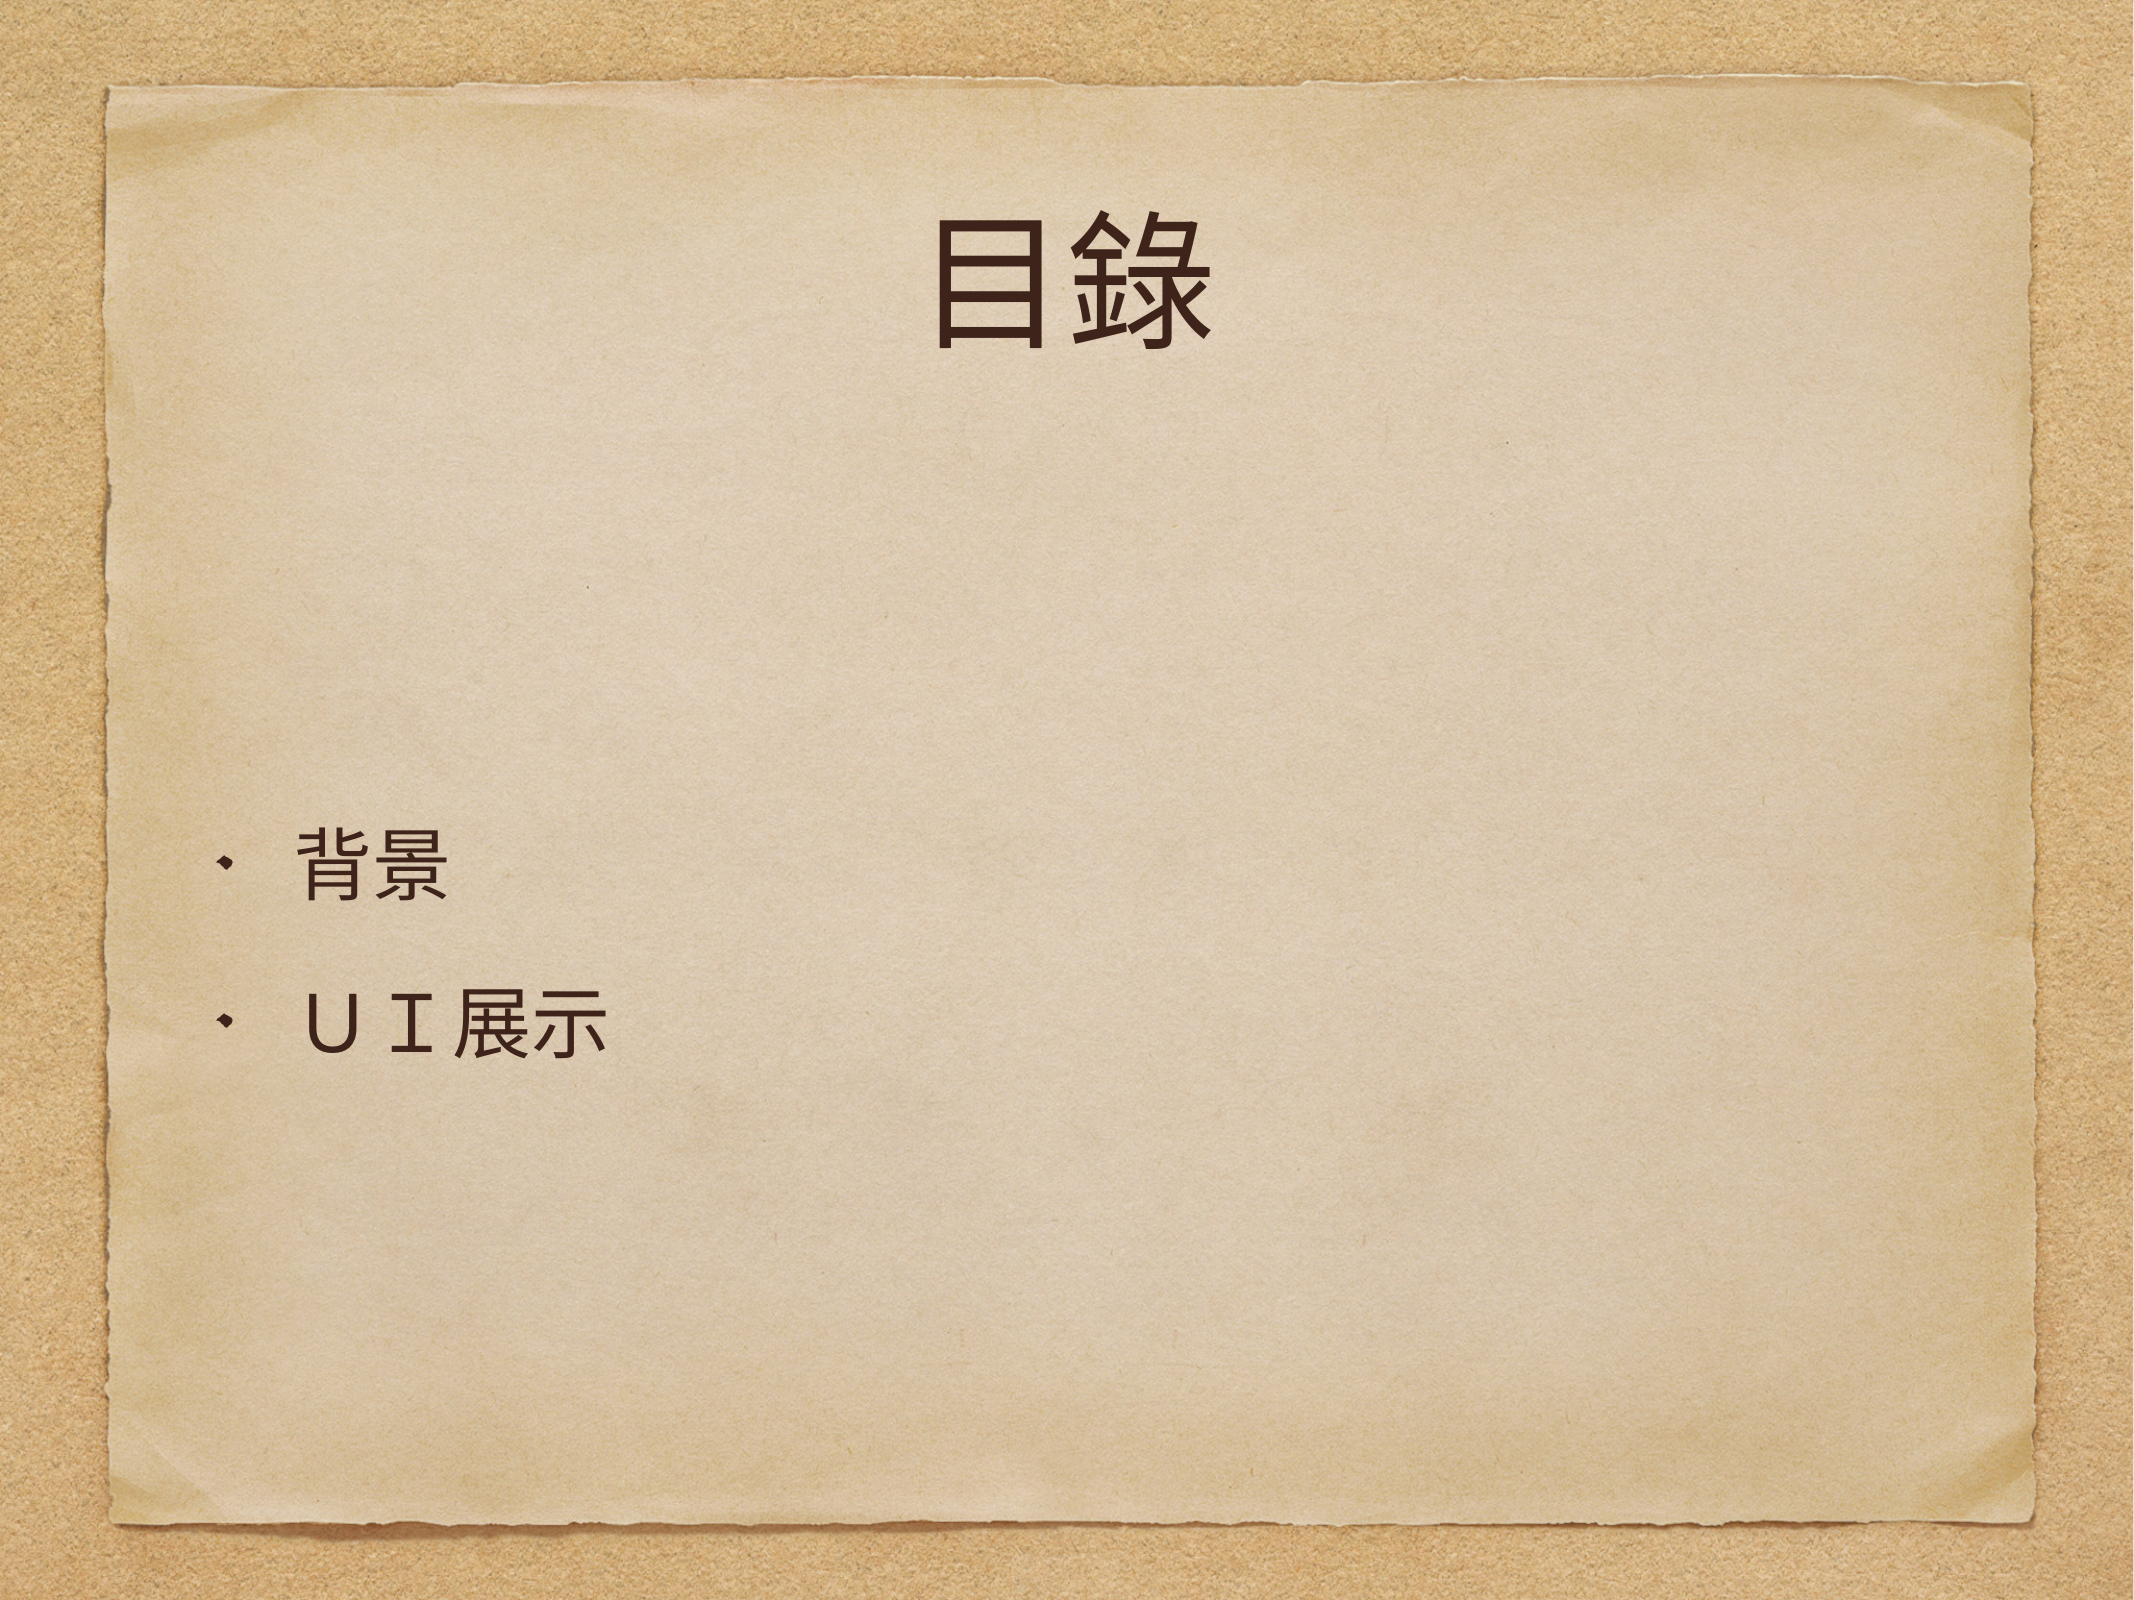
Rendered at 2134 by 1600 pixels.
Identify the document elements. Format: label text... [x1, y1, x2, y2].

title 目錄 [207, 103, 1926, 451]
picture [0, 0, 2134, 1600]
list 背景 ＵＩ展示 [207, 461, 1926, 1422]
